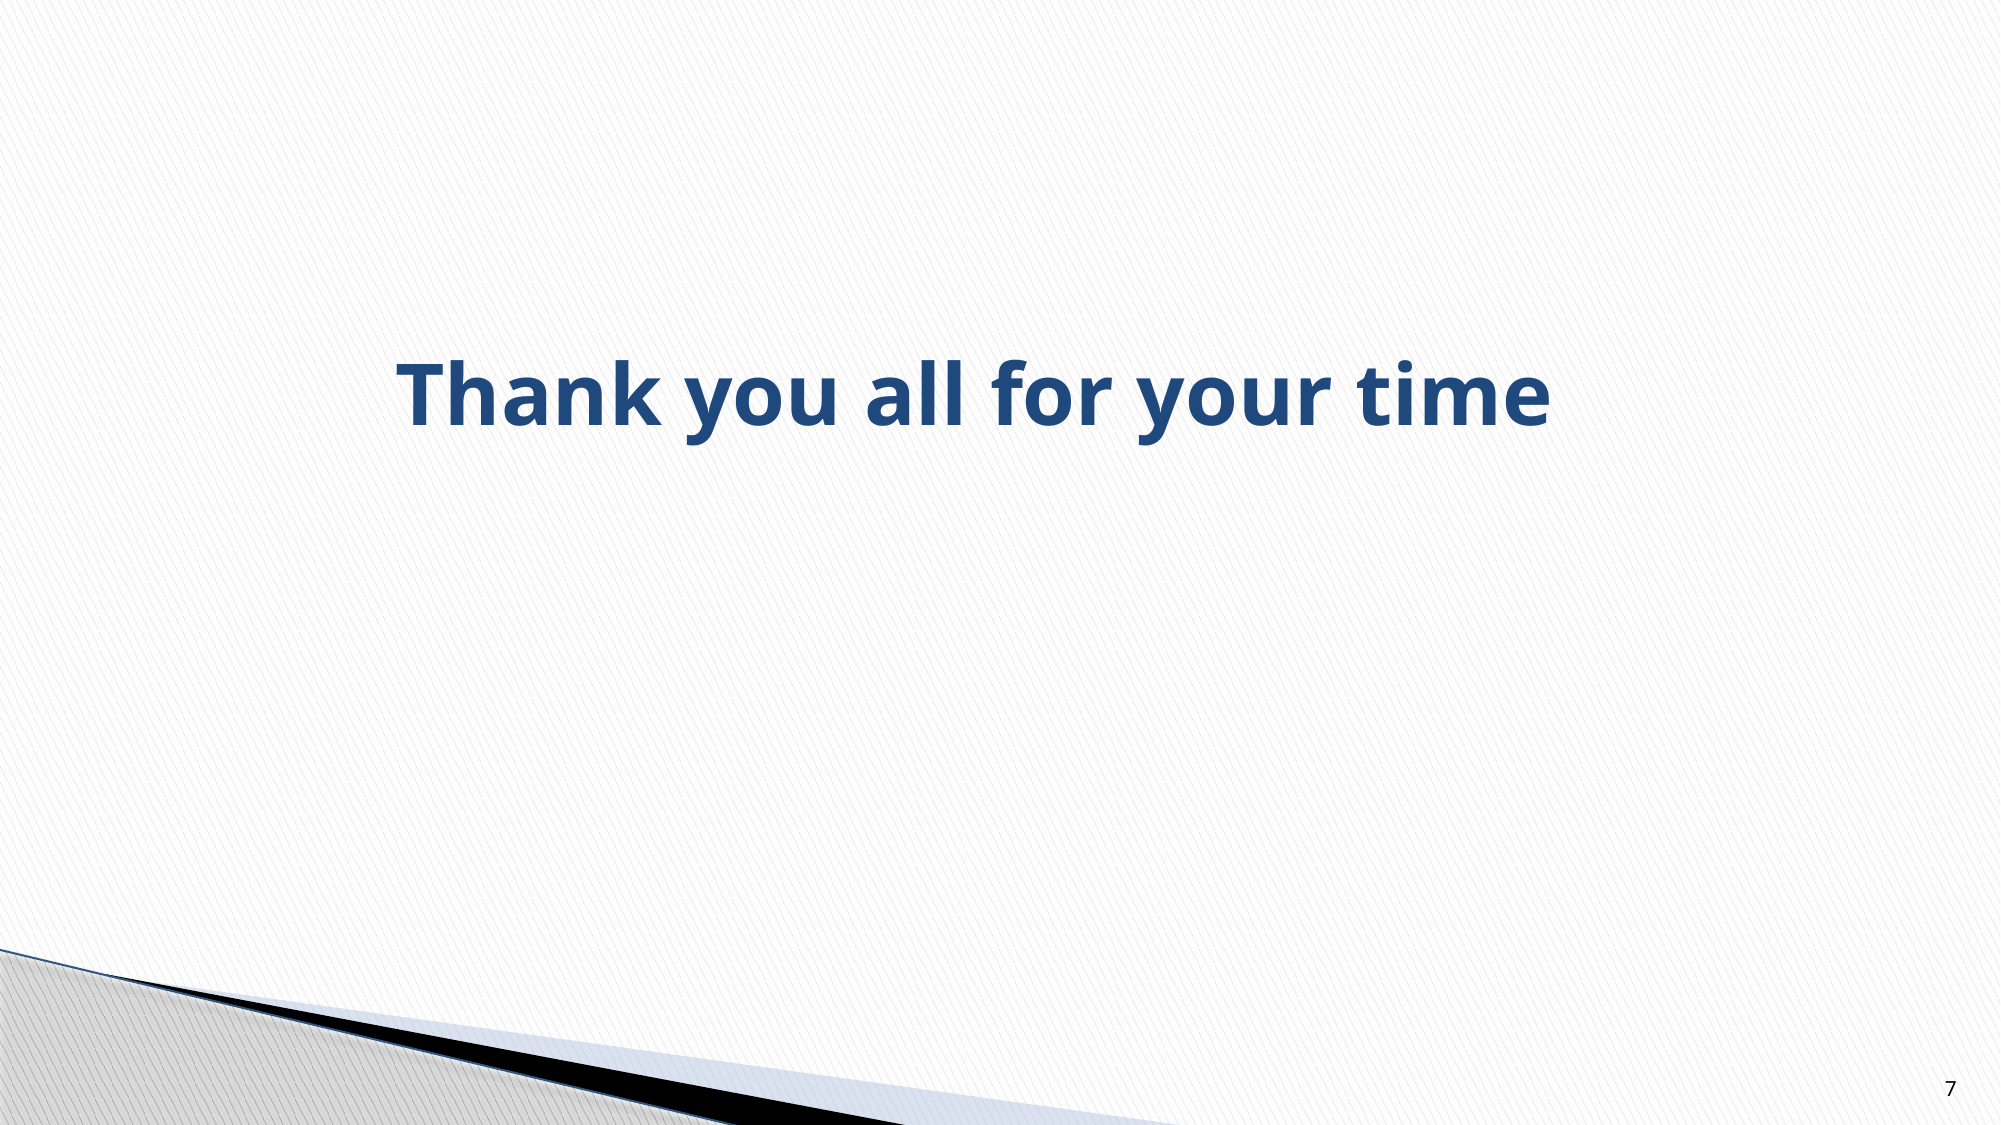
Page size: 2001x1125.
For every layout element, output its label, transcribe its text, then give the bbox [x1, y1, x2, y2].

slide_number 7 [1891, 1051, 1972, 1112]
title Thank you all for your time [75, 297, 1875, 485]
